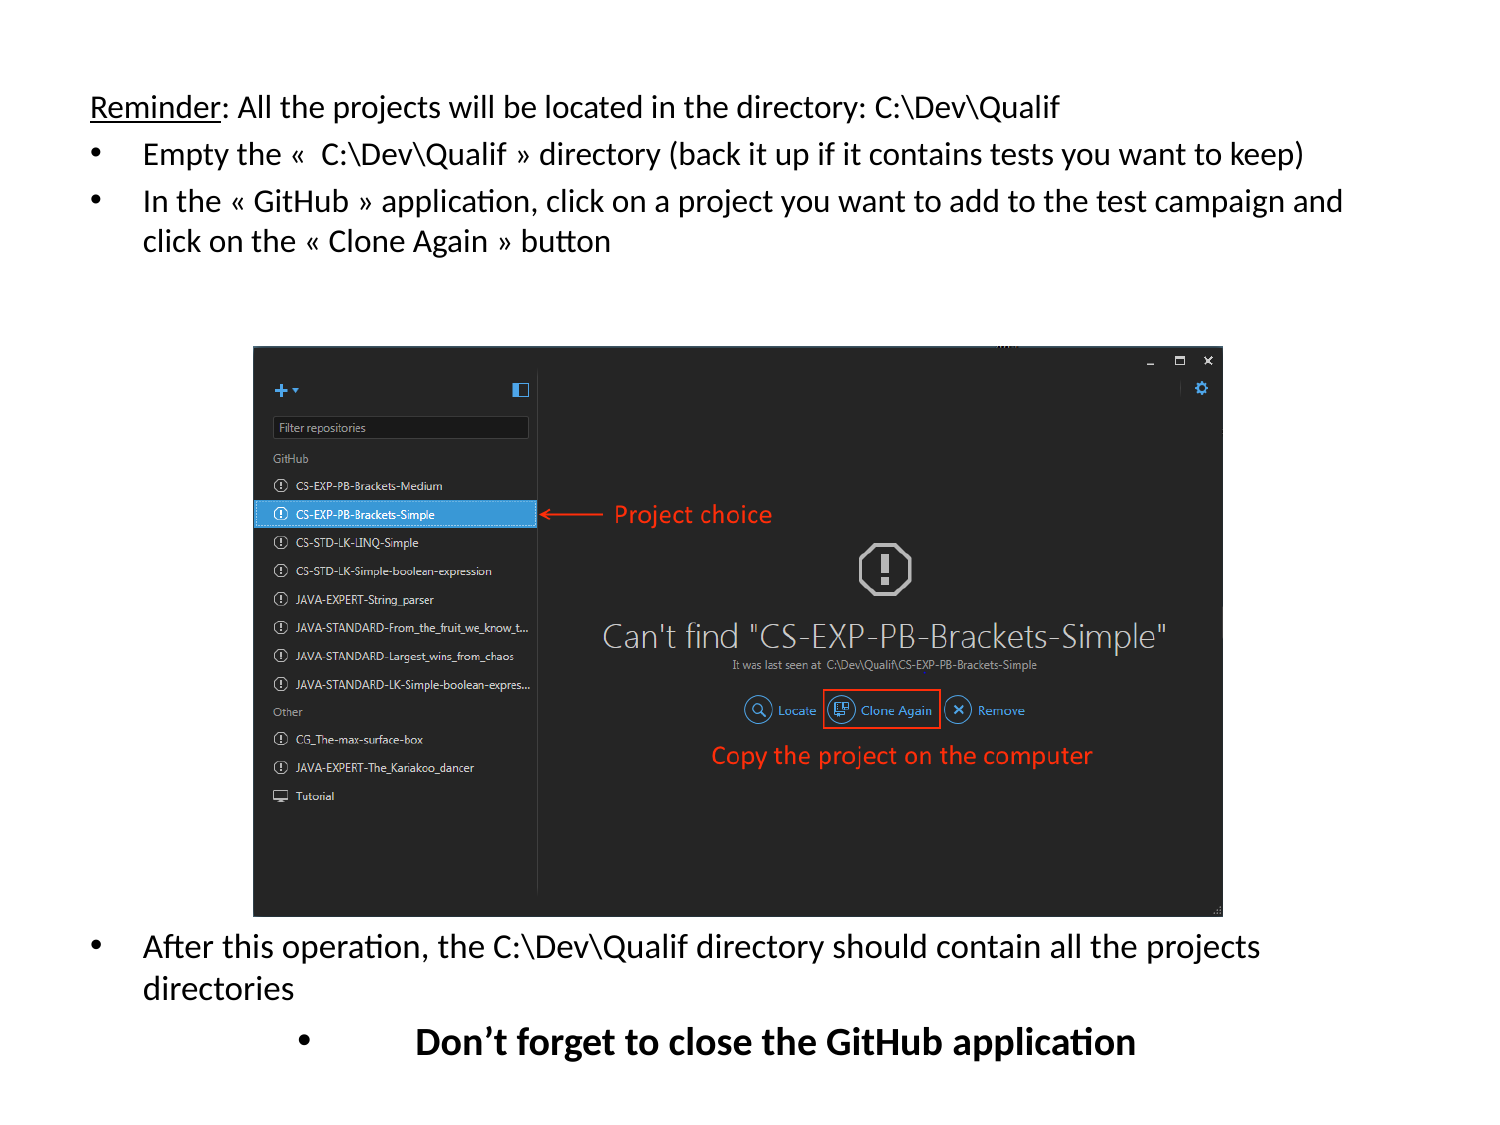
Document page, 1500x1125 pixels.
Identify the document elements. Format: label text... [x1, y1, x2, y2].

picture [253, 346, 1223, 918]
list Reminder: All the projects will be located in the directory: C:\Dev\Qualif Empty the « C:\Dev\Qualif » directory (back it up if it contains tests you want to keep) In the « GitHub » application, click on a project you want to add to the test campaign and click on the « Clone Again » button After this operation, the C:\Dev\Qualif directory should contain all the projects directories Don’t forget to close the GitHub application [75, 78, 1425, 1083]
